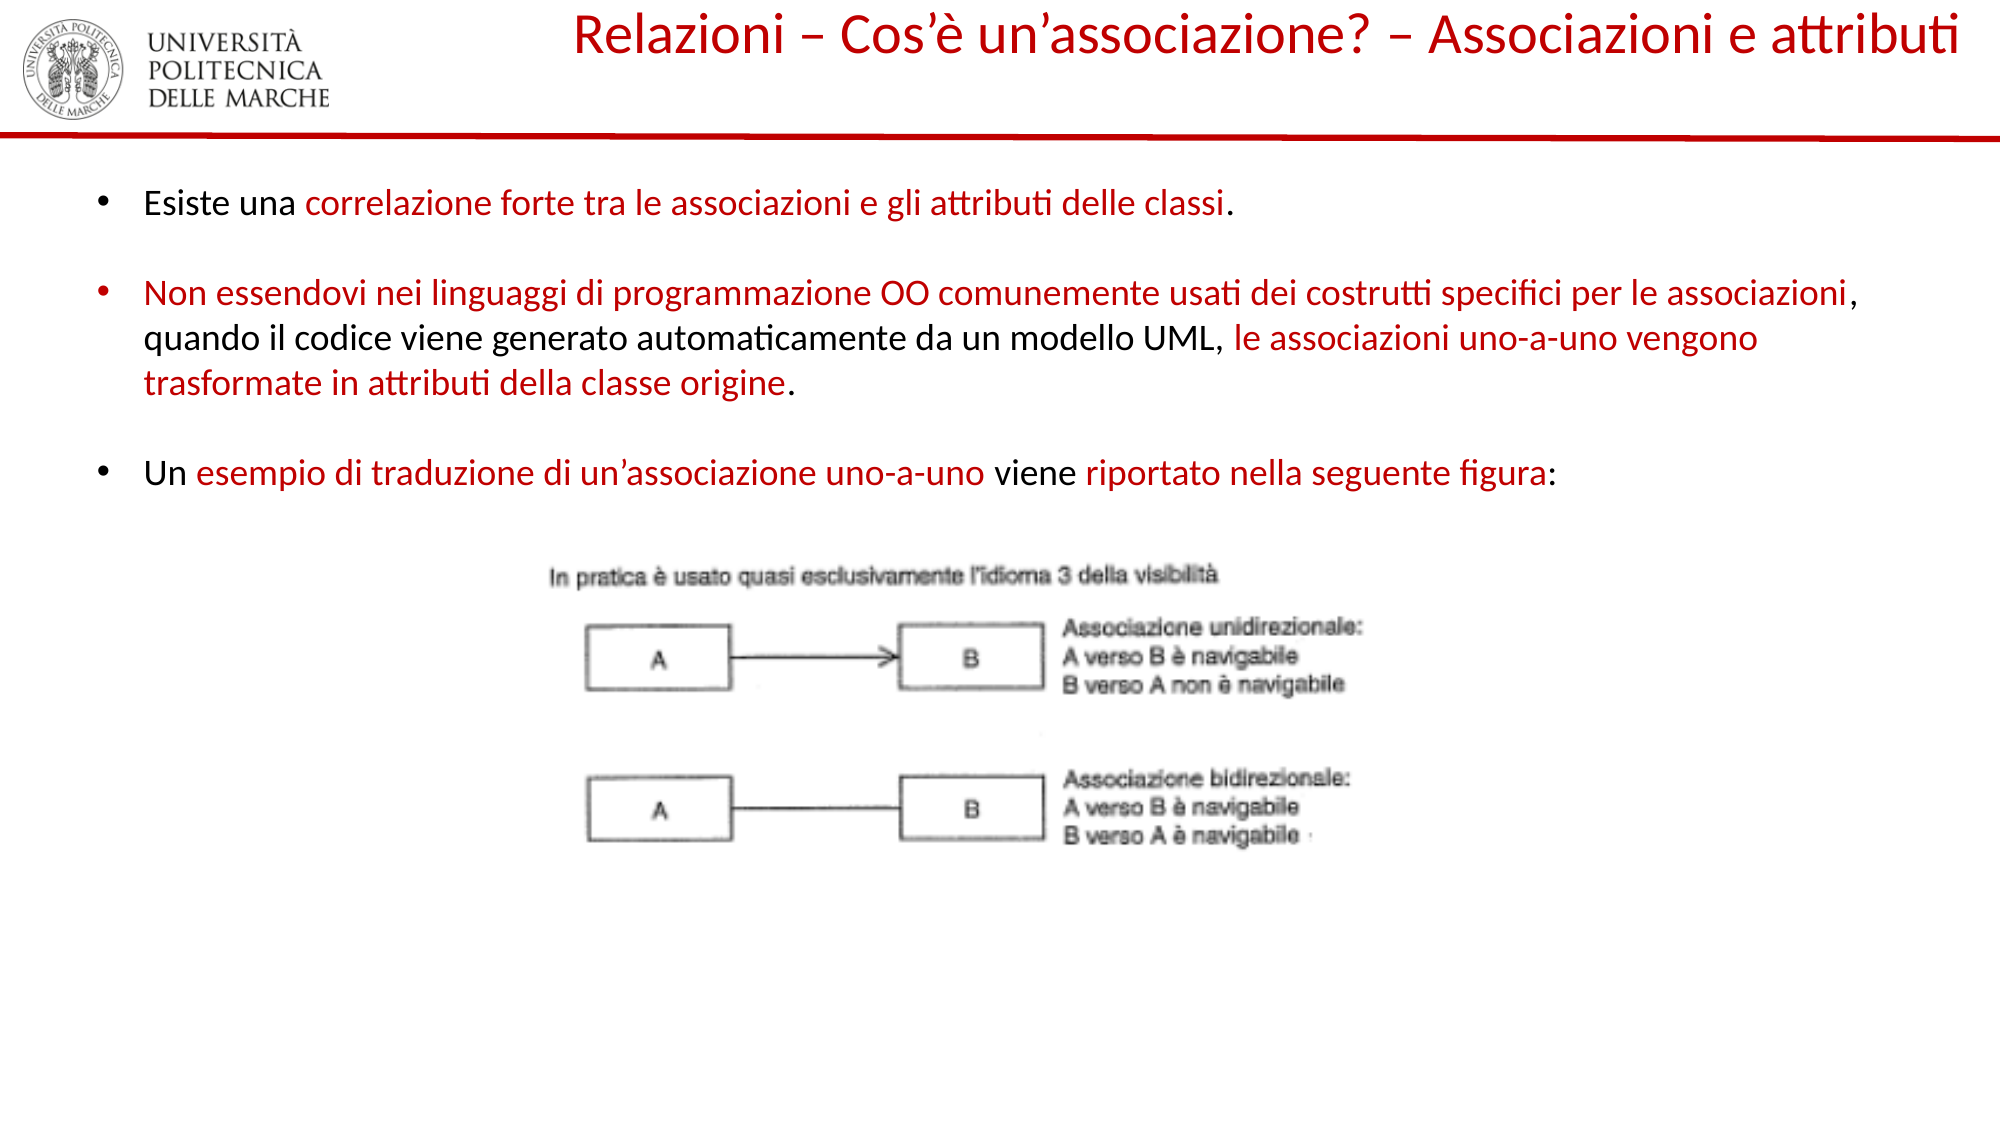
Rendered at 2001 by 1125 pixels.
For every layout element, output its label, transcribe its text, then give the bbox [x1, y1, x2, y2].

text_box Esiste una correlazione forte tra le associazioni e gli attributi delle classi. Non essendovi nei linguaggi di programmazione OO comunemente usati dei costrutti specifici per le associazioni, quando il codice viene generato automaticamente da un modello UML, le associazioni uno-a-uno vengono trasformate in attributi della classe origine. Un esempio di traduzione di un’associazione uno-a-uno viene riportato nella seguente figura: [82, 170, 1932, 546]
picture [23, 17, 329, 122]
picture [517, 549, 1390, 878]
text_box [0, 135, 2000, 139]
text_box Relazioni – Cos’è un’associazione? – Associazioni e attributi [558, 0, 1977, 73]
